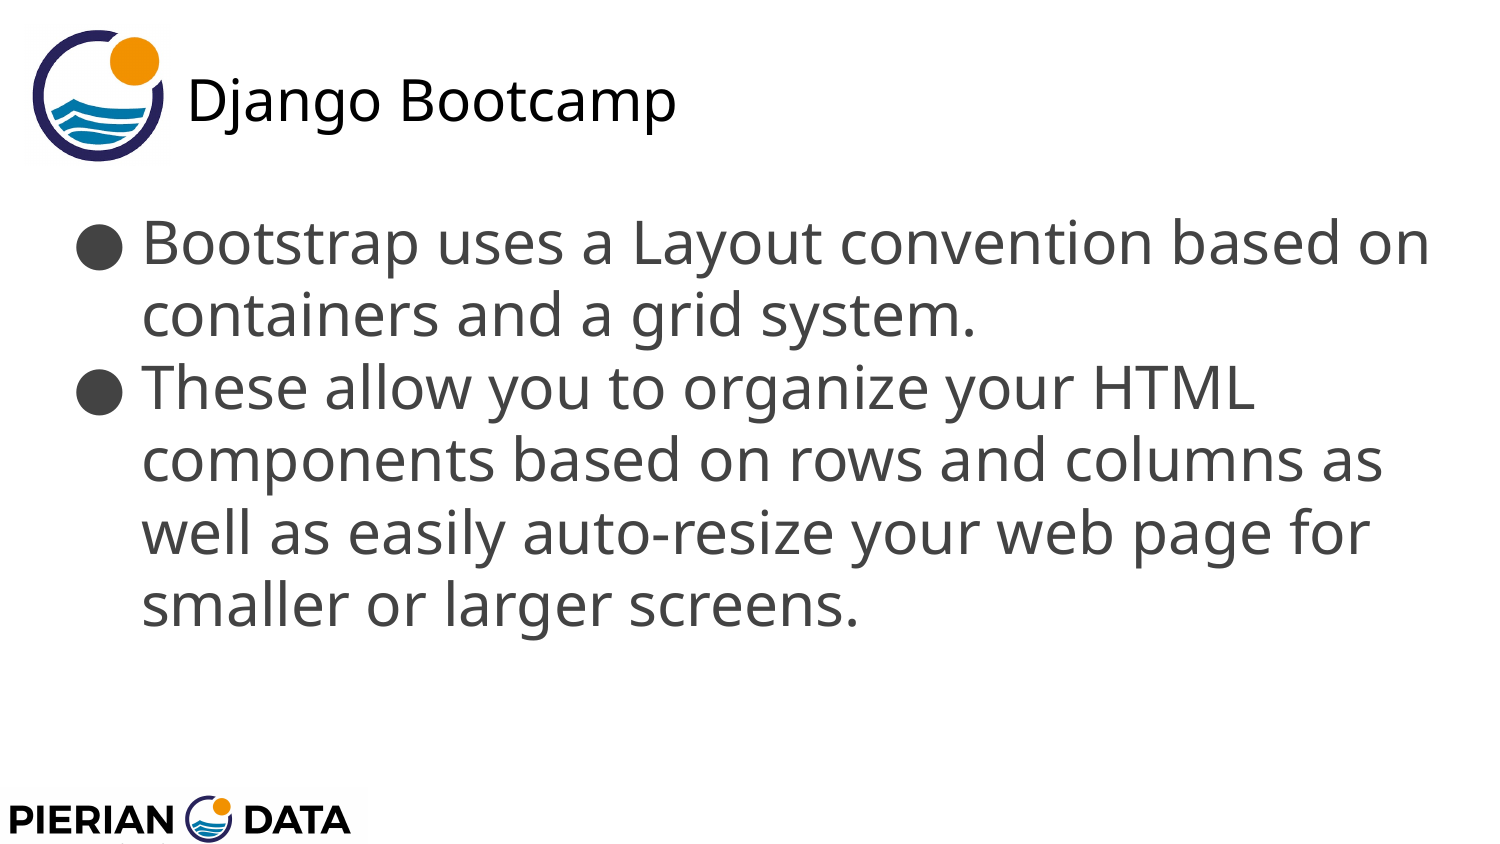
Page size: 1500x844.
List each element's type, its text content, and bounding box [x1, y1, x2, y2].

picture [24, 24, 172, 167]
list Bootstrap uses a Layout convention based on containers and a grid system. These allow you to organize your HTML components based on rows and columns as well as easily auto-resize your web page for smaller or larger screens. [51, 189, 1476, 750]
picture [0, 787, 368, 844]
title Django Bootcamp [176, 48, 1449, 143]
